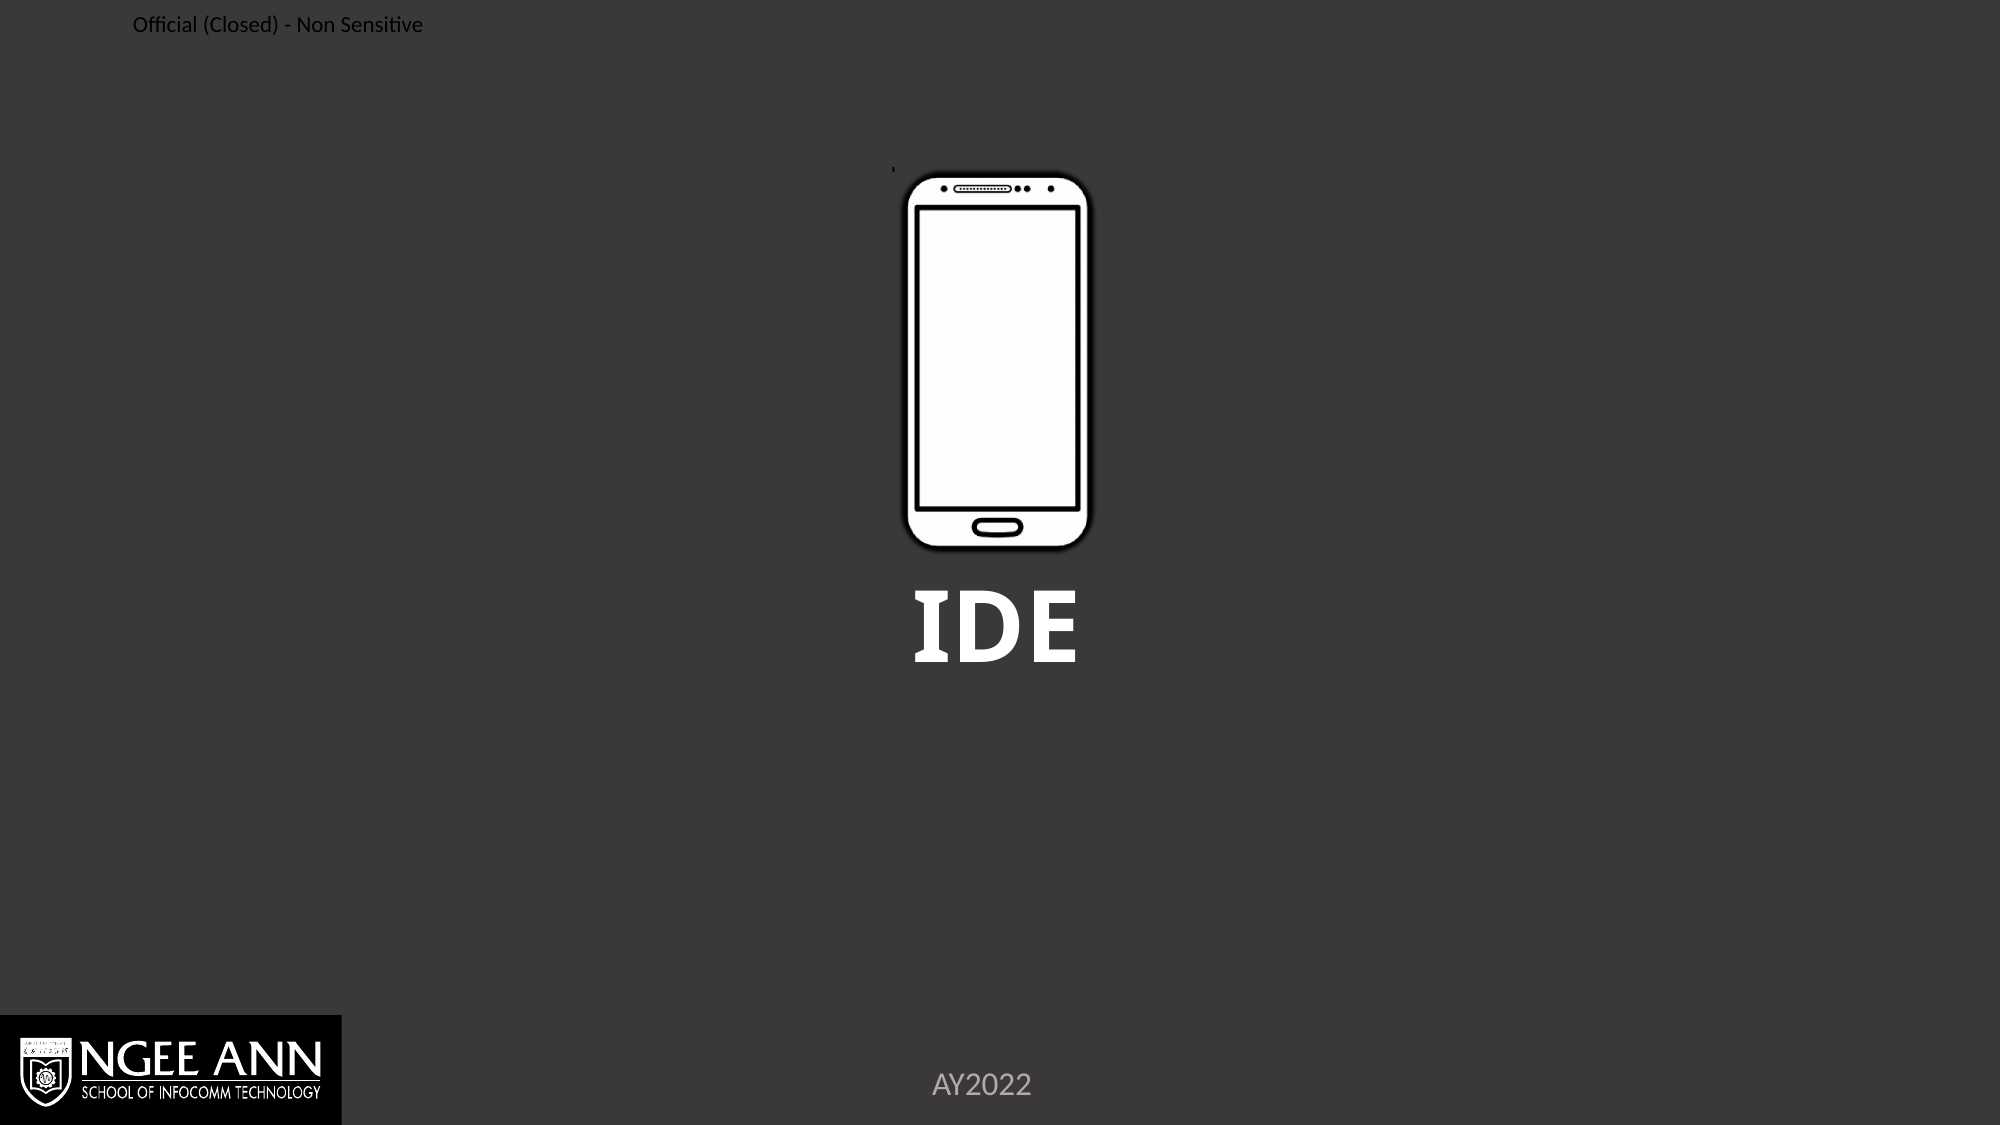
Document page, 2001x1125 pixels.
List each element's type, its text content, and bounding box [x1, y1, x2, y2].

text_box IDE [897, 556, 1096, 690]
picture [892, 167, 1102, 556]
